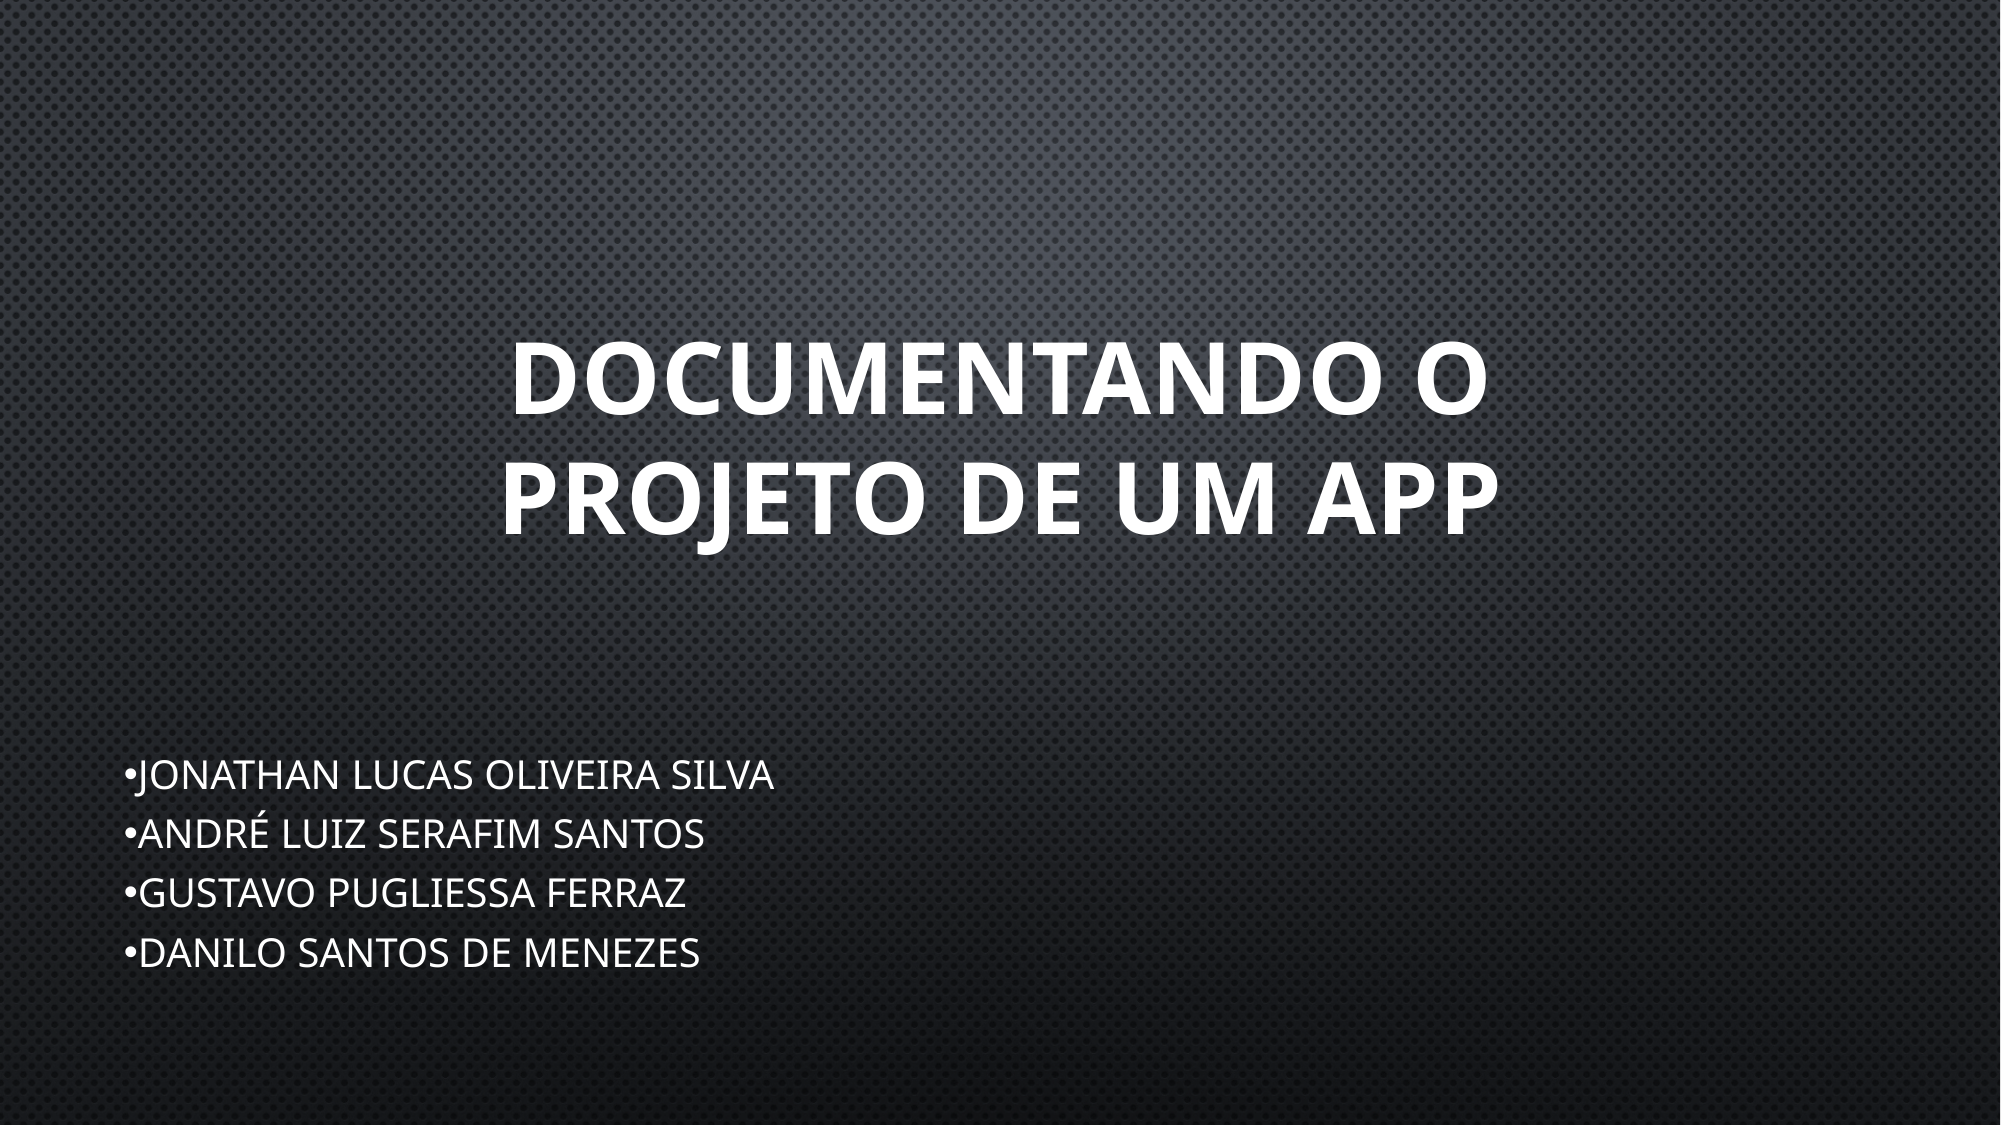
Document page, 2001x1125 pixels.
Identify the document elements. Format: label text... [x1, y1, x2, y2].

subtitle Jonathan Lucas Oliveira Silva André Luiz Serafim Santos Gustavo Pugliessa Ferraz Danilo Santos de Menezes [108, 716, 1435, 989]
title Documentando o projeto de um APP [454, 212, 1546, 563]
